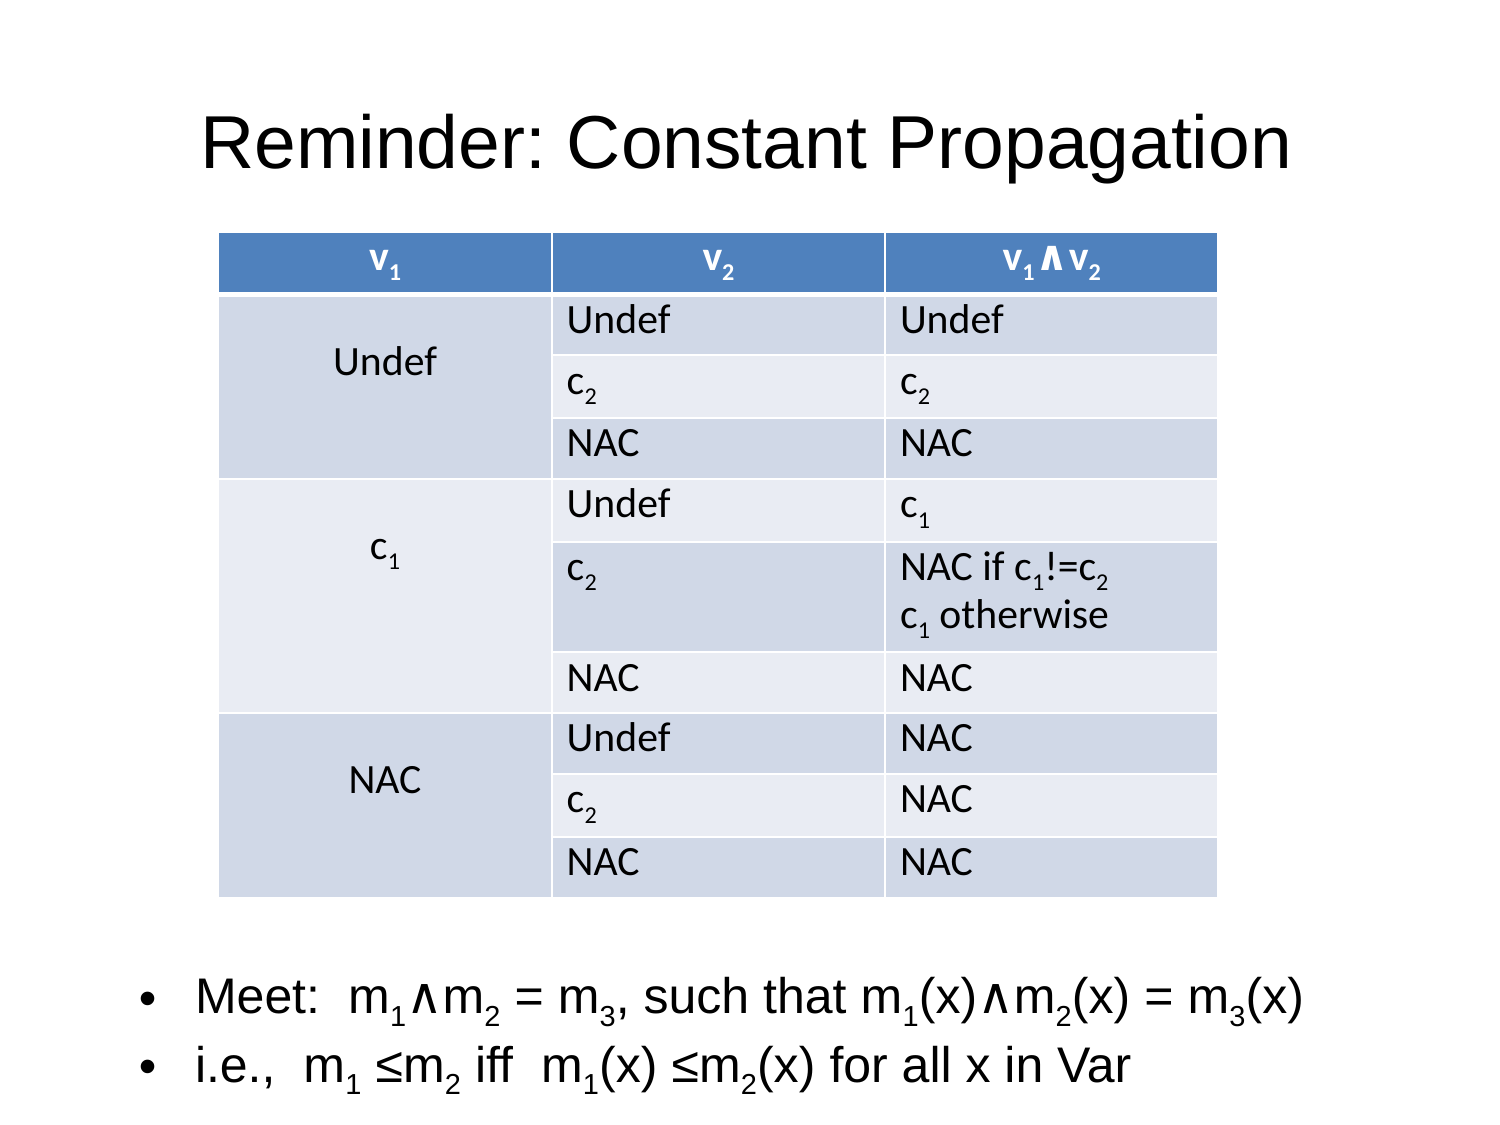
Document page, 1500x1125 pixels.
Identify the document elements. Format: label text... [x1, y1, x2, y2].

title Reminder: Constant Propagation [74, 0, 1426, 278]
text_box Meet: m1∧m2 = m3, such that m1(x)∧m2(x) = m3(x) i.e., m1 ≤m2 iff m1(x) ≤m2(x) for all x in Var [123, 236, 1376, 1108]
